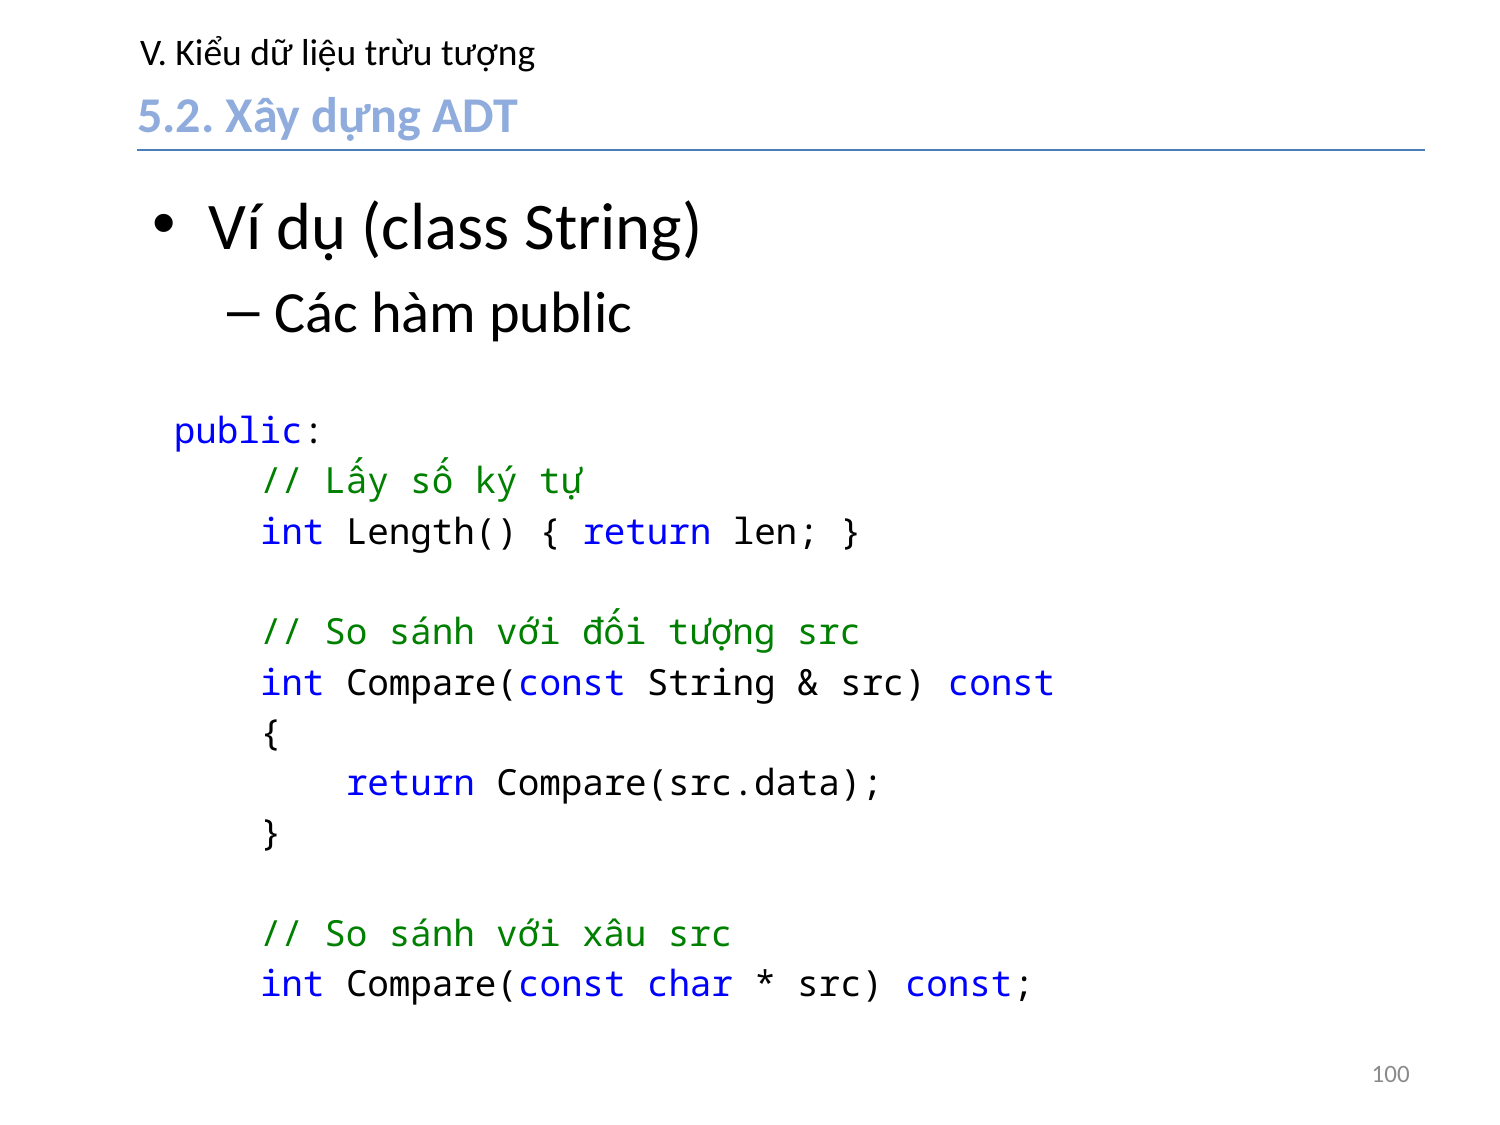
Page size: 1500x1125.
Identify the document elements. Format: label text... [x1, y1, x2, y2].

title V. Kiểu dữ liệu trừu tượng [125, 24, 1425, 75]
list 5.2. Xây dựng ADT [99, 75, 1425, 150]
slide_number 100 [1074, 1042, 1425, 1103]
list Ví dụ (class String) Các hàm public [137, 174, 1425, 350]
list public: // Lấy số ký tự int Length() { return len; } // So sánh với đối tượng src int Compare(const String & src) const { return Compare(src.data); } // So sánh với xâu src int Compare(const char * src) const; [137, 350, 1425, 1013]
